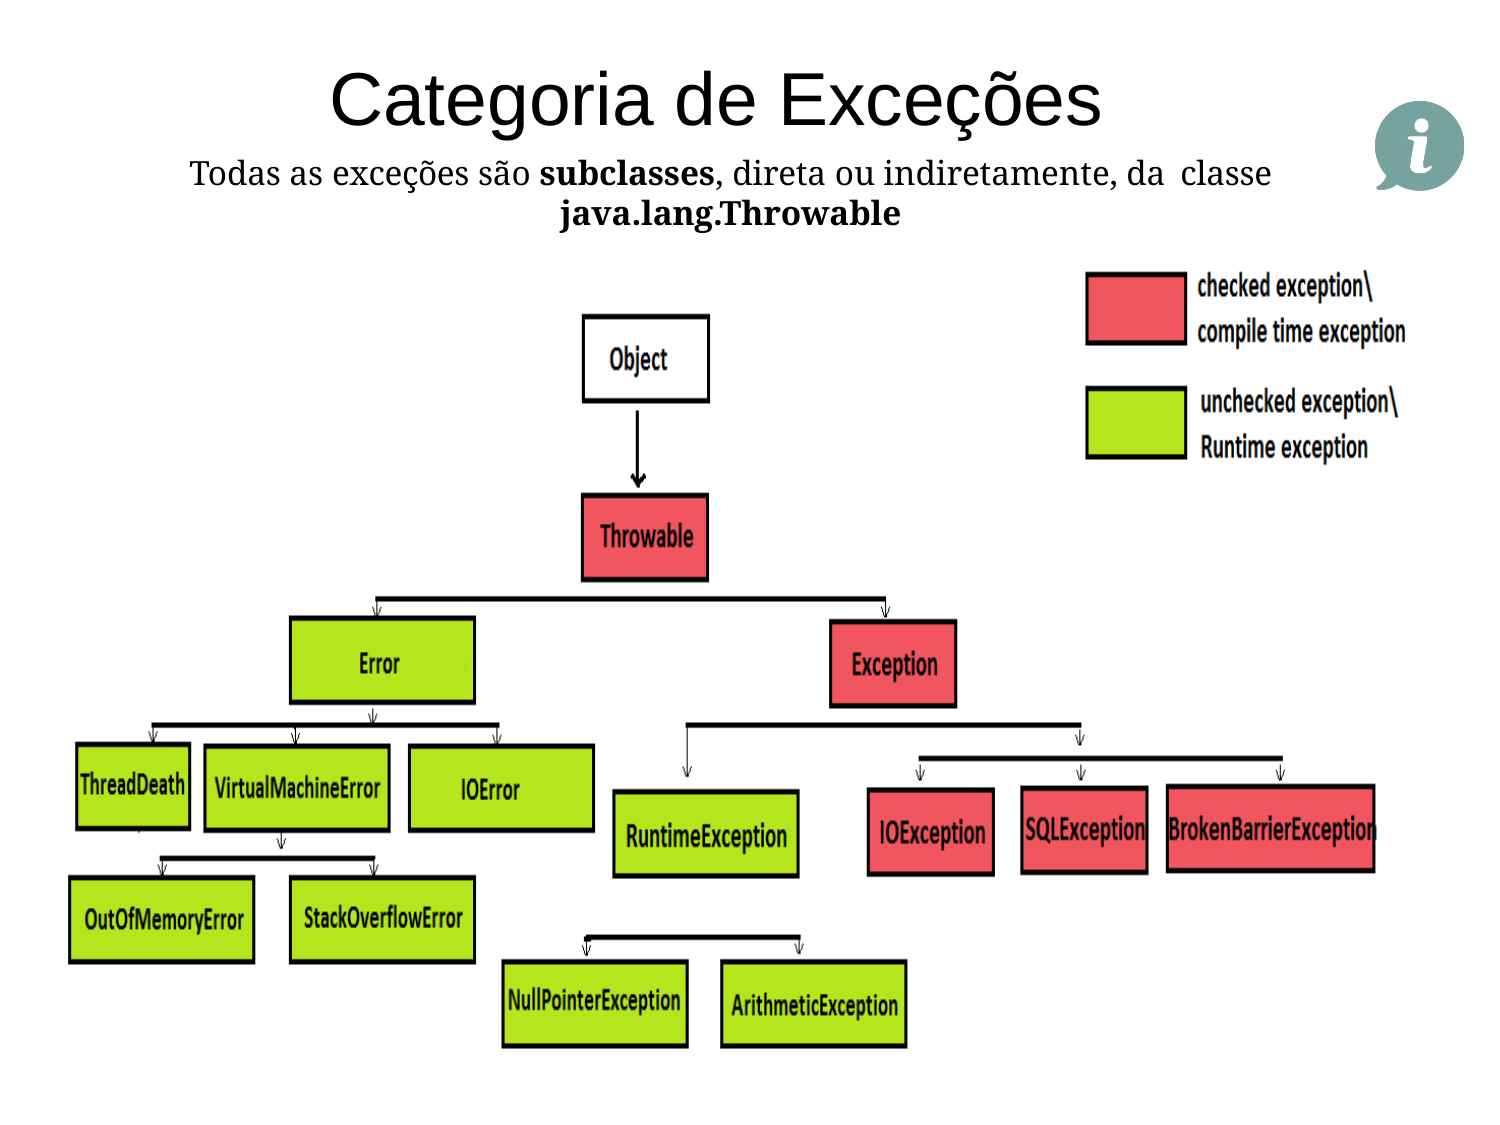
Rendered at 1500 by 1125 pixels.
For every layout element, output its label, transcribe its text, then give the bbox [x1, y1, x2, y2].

picture [61, 253, 1409, 1056]
text_box Todas as exceções são subclasses, direta ou indiretamente, da classe java.lang.Throwable [92, 150, 1370, 233]
picture [1375, 101, 1464, 192]
title Categoria de Exceções [61, 0, 1370, 190]
